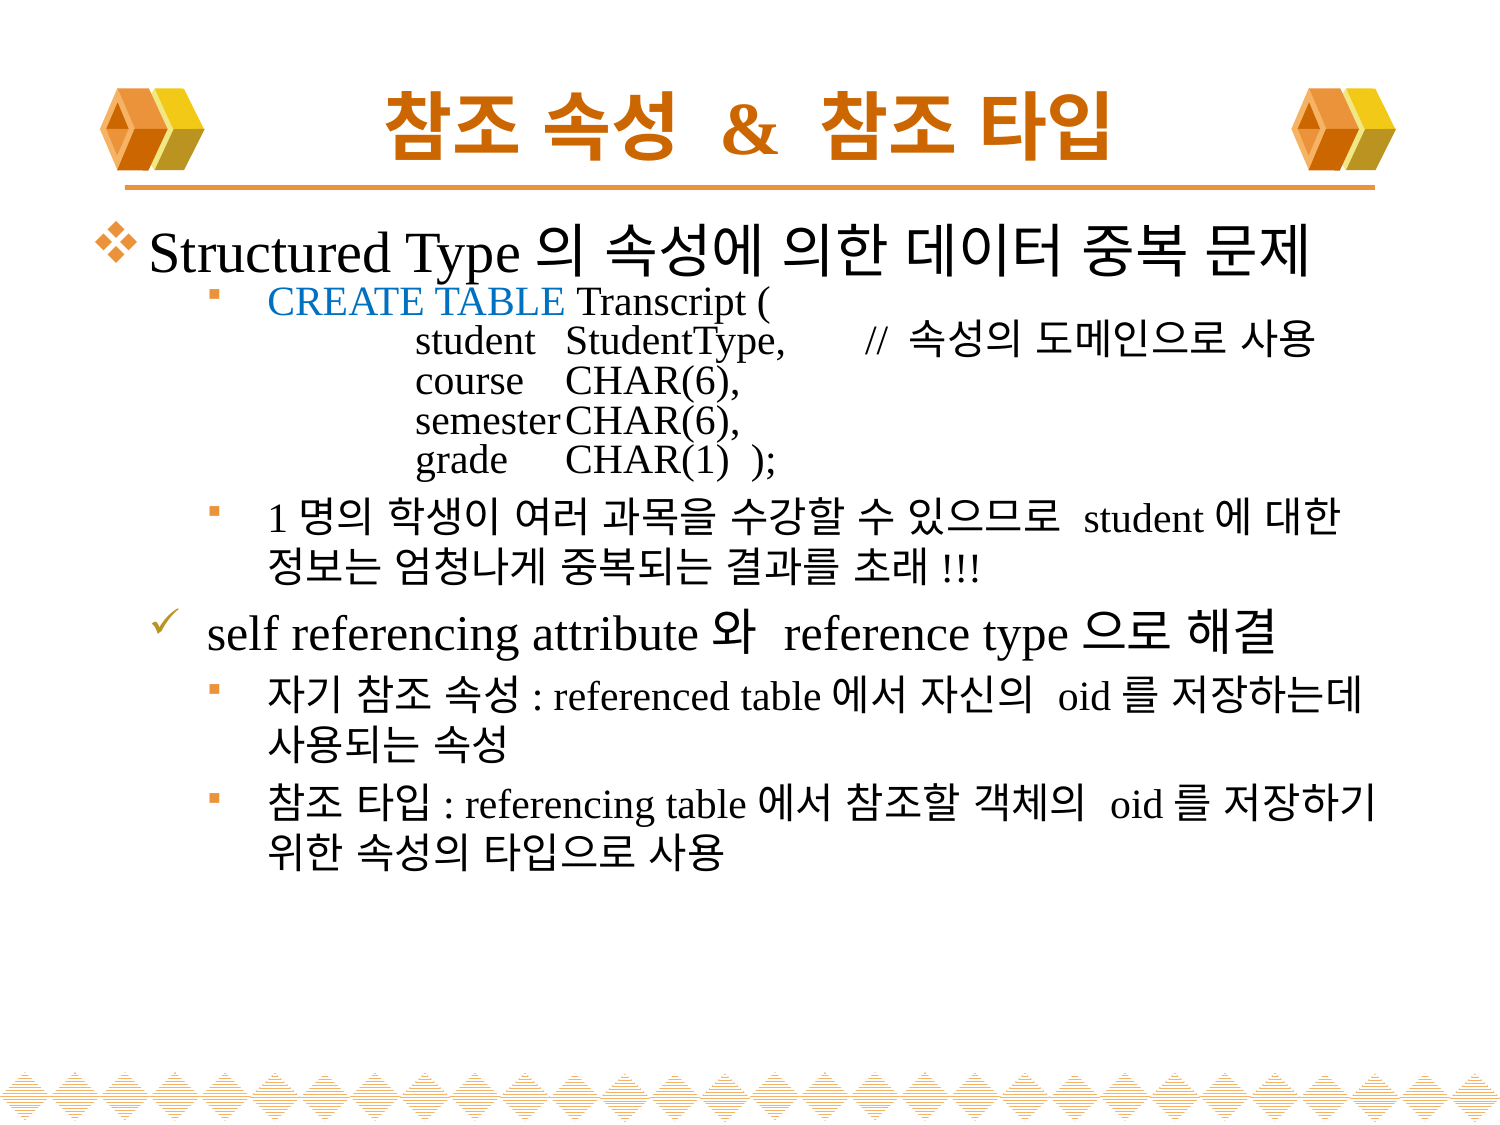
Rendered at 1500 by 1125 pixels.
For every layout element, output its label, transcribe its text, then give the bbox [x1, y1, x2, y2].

title 참조 속성 & 참조 타입 [75, 67, 1425, 182]
list Structured Type의 속성에 의한 데이터 중복 문제 CREATE TABLE Transcript ( student StudentType, // 속성의 도메인으로 사용 course CHAR(6), semester CHAR(6), grade CHAR(1) ); 1명의 학생이 여러 과목을 수강할 수 있으므로 student에 대한 정보는 엄청나게 중복되는 결과를 초래!!! self referencing attribute와 reference type으로 해결 자기 참조 속성: referenced table에서 자신의 oid를 저장하는데 사용되는 속성 참조 타입: referencing table에서 참조할 객체의 oid를 저장하기 위한 속성의 타입으로 사용 [75, 202, 1425, 1004]
